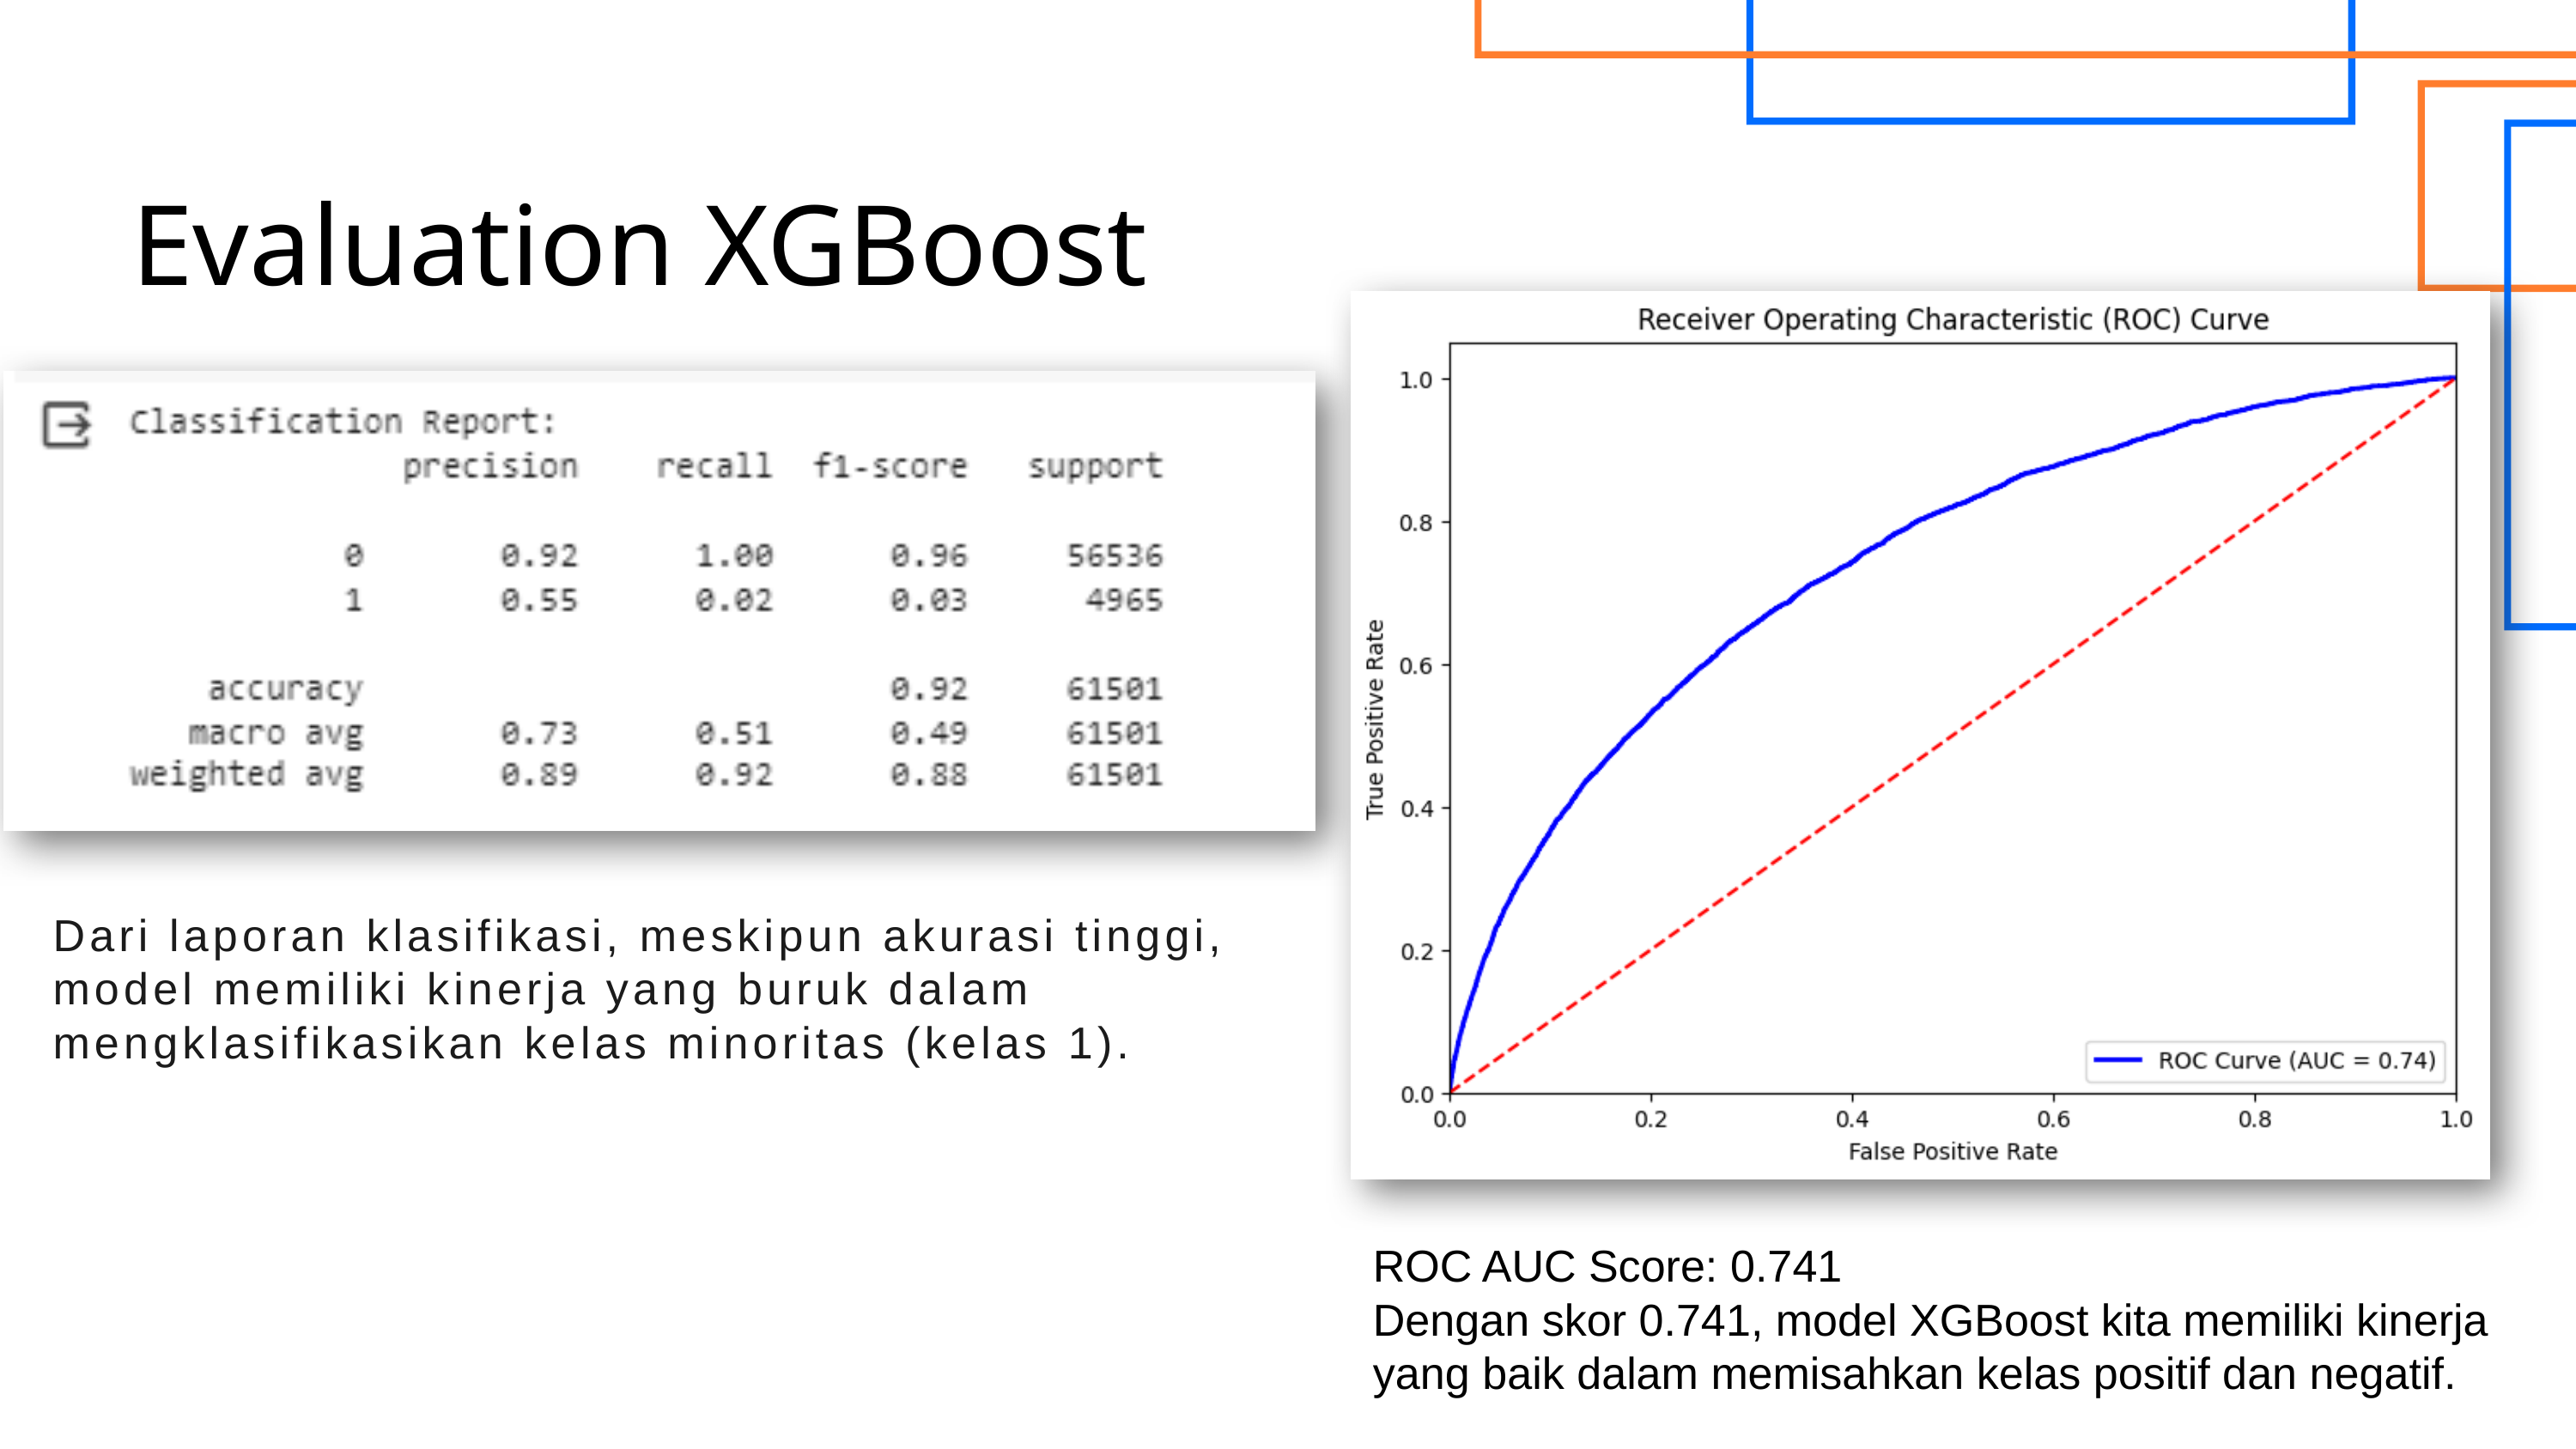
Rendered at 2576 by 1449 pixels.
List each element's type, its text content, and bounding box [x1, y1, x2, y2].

text_box ROC AUC Score: 0.741 Dengan skor 0.741, model XGBoost kita memiliki kinerja yang baik dalam memisahkan kelas positif dan negatif. [1360, 1231, 2520, 1449]
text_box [2503, 119, 2576, 631]
picture [3, 371, 1316, 832]
picture [1351, 291, 2491, 1179]
text_box Evaluation XGBoost [131, 194, 1288, 308]
text_box Dari laporan klasifikasi, meskipun akurasi tinggi, model memiliki kinerja yang buruk dalam mengklasifikasikan kelas minoritas (kelas 1). [52, 906, 1234, 1122]
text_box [1473, 0, 2576, 59]
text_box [2417, 80, 2576, 293]
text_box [1746, 65, 2356, 125]
